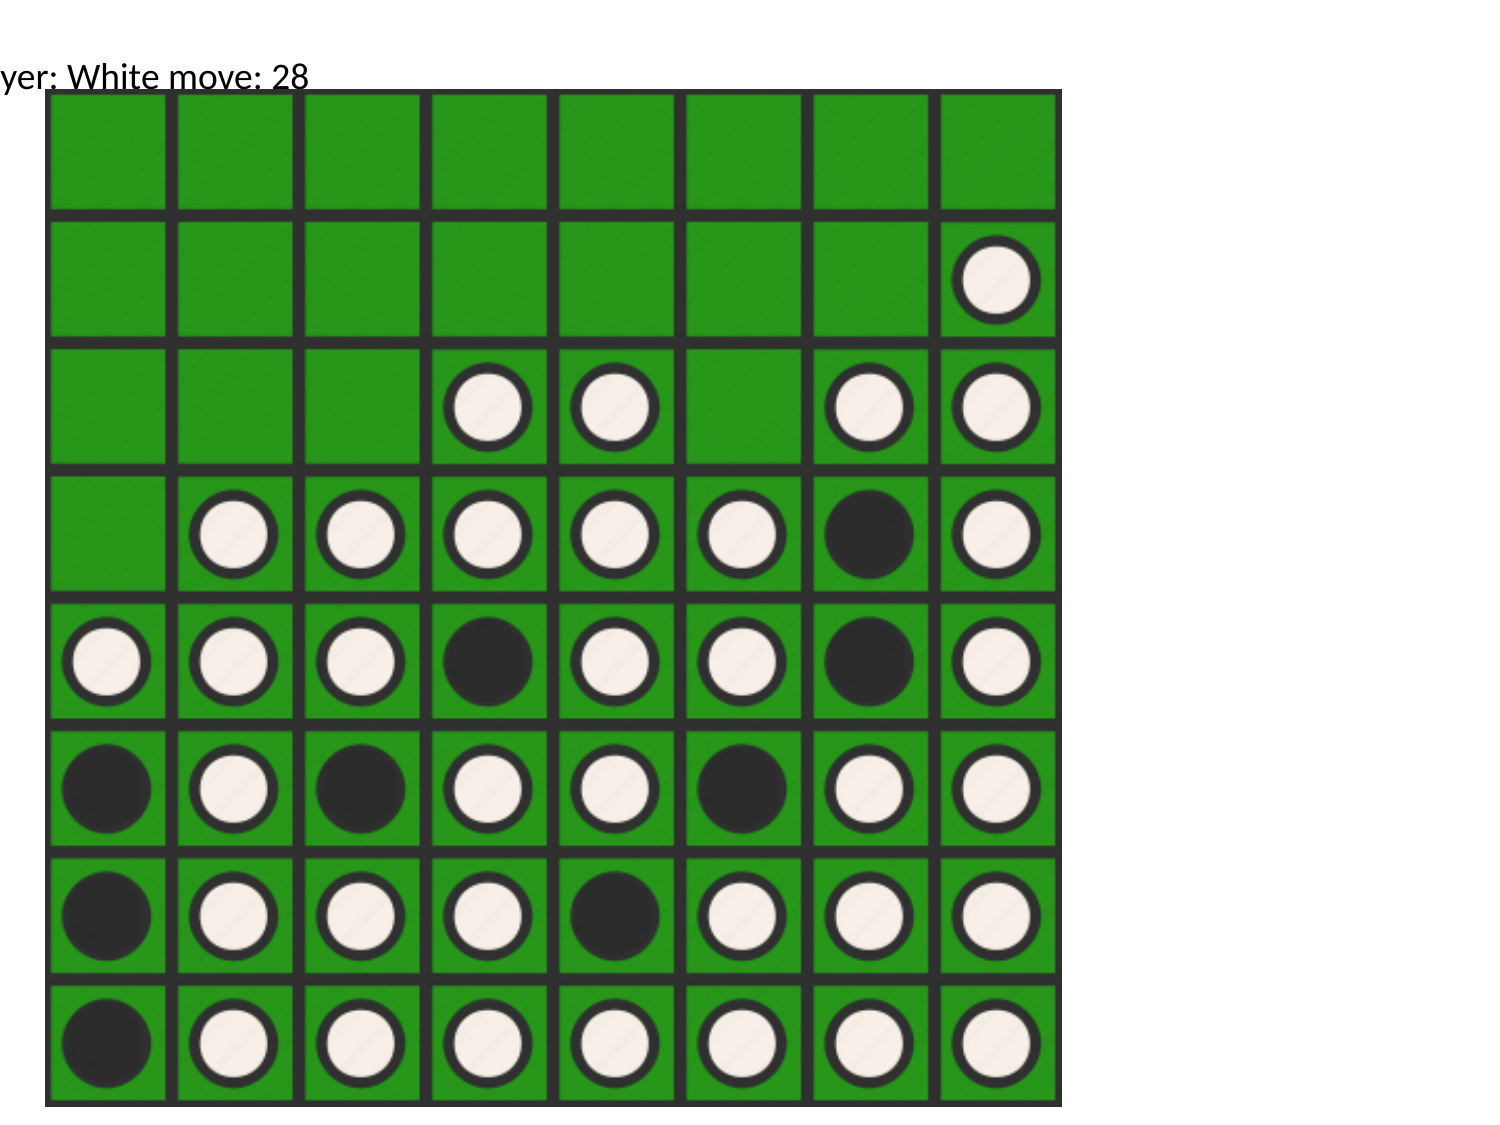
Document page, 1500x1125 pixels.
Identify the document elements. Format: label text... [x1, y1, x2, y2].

picture [44, 89, 1062, 1107]
text_box turn: 40 player: White move: 28 [0, 44, 325, 105]
